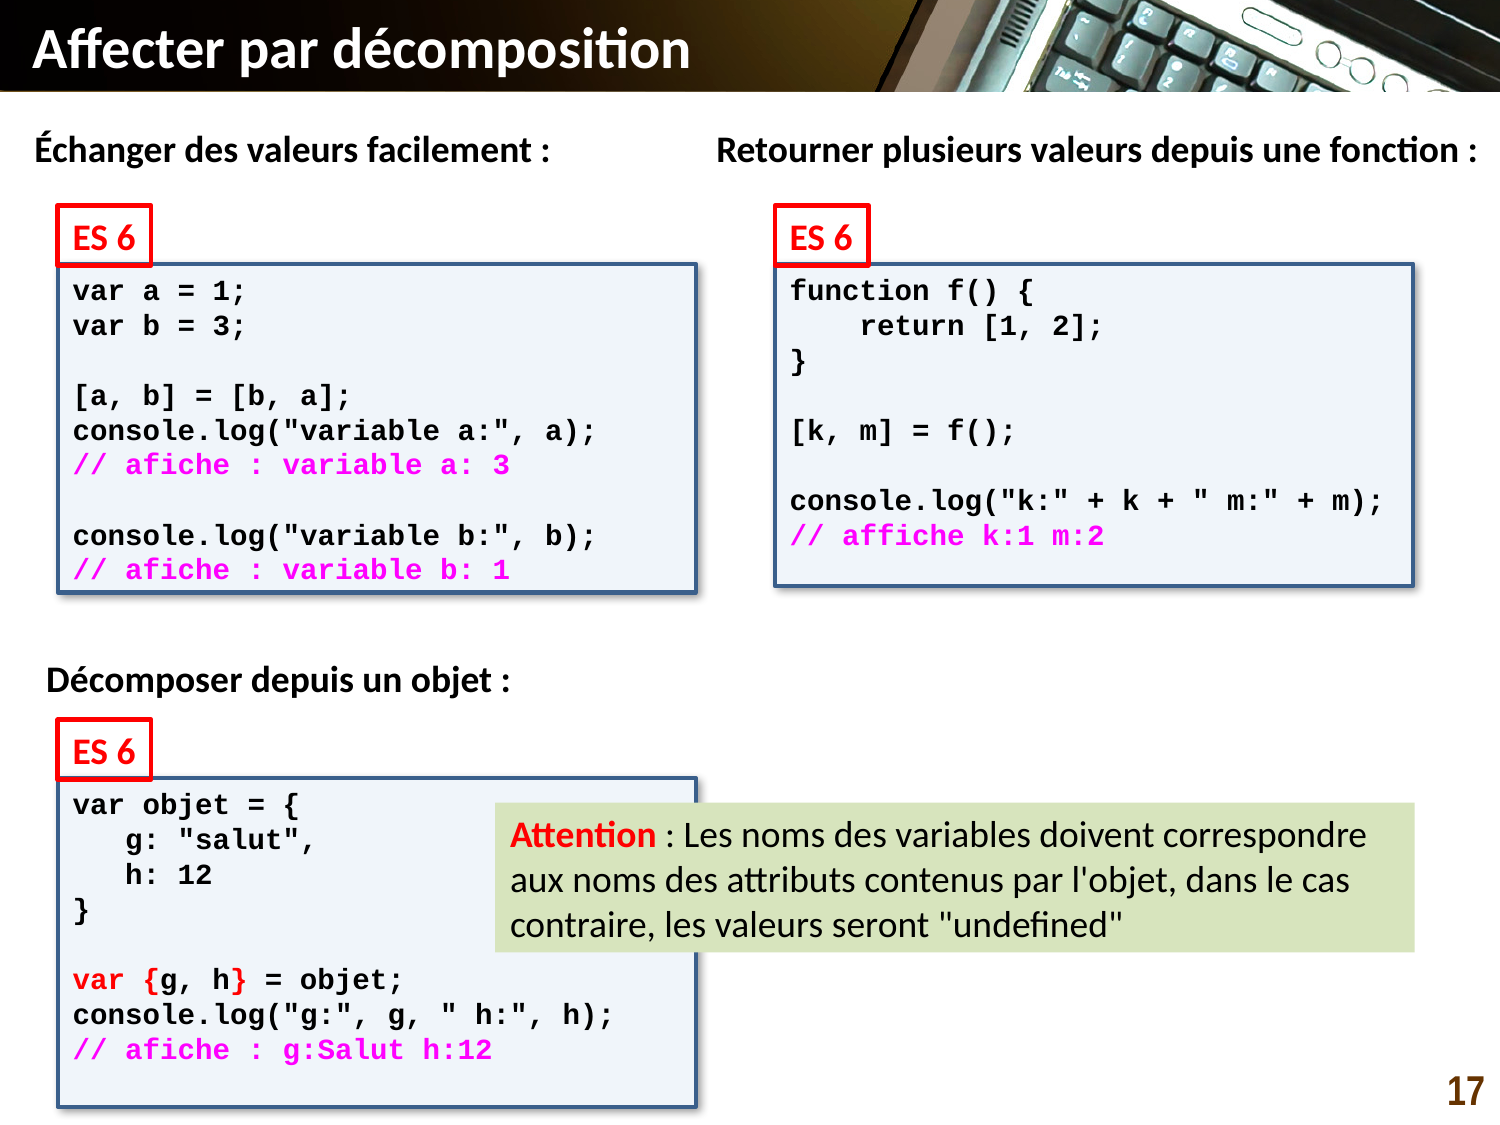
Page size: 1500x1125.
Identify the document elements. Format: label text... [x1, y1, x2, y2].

text_box Échanger des valeurs facilement : [19, 117, 567, 178]
picture [0, 0, 1500, 1125]
text_box Attention : Les noms des variables doivent correspondre aux noms des attributs contenus par l'objet, dans le cas contraire, les valeurs seront "undefined" [701, 802, 1415, 953]
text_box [57, 205, 696, 593]
text_box Décomposer depuis un objet : [31, 647, 527, 708]
title Affecter par décomposition [17, 0, 892, 90]
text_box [57, 719, 696, 1107]
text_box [774, 205, 1414, 587]
text_box Retourner plusieurs valeurs depuis une fonction : [701, 117, 1494, 178]
slide_number 17 [1411, 1058, 1500, 1119]
